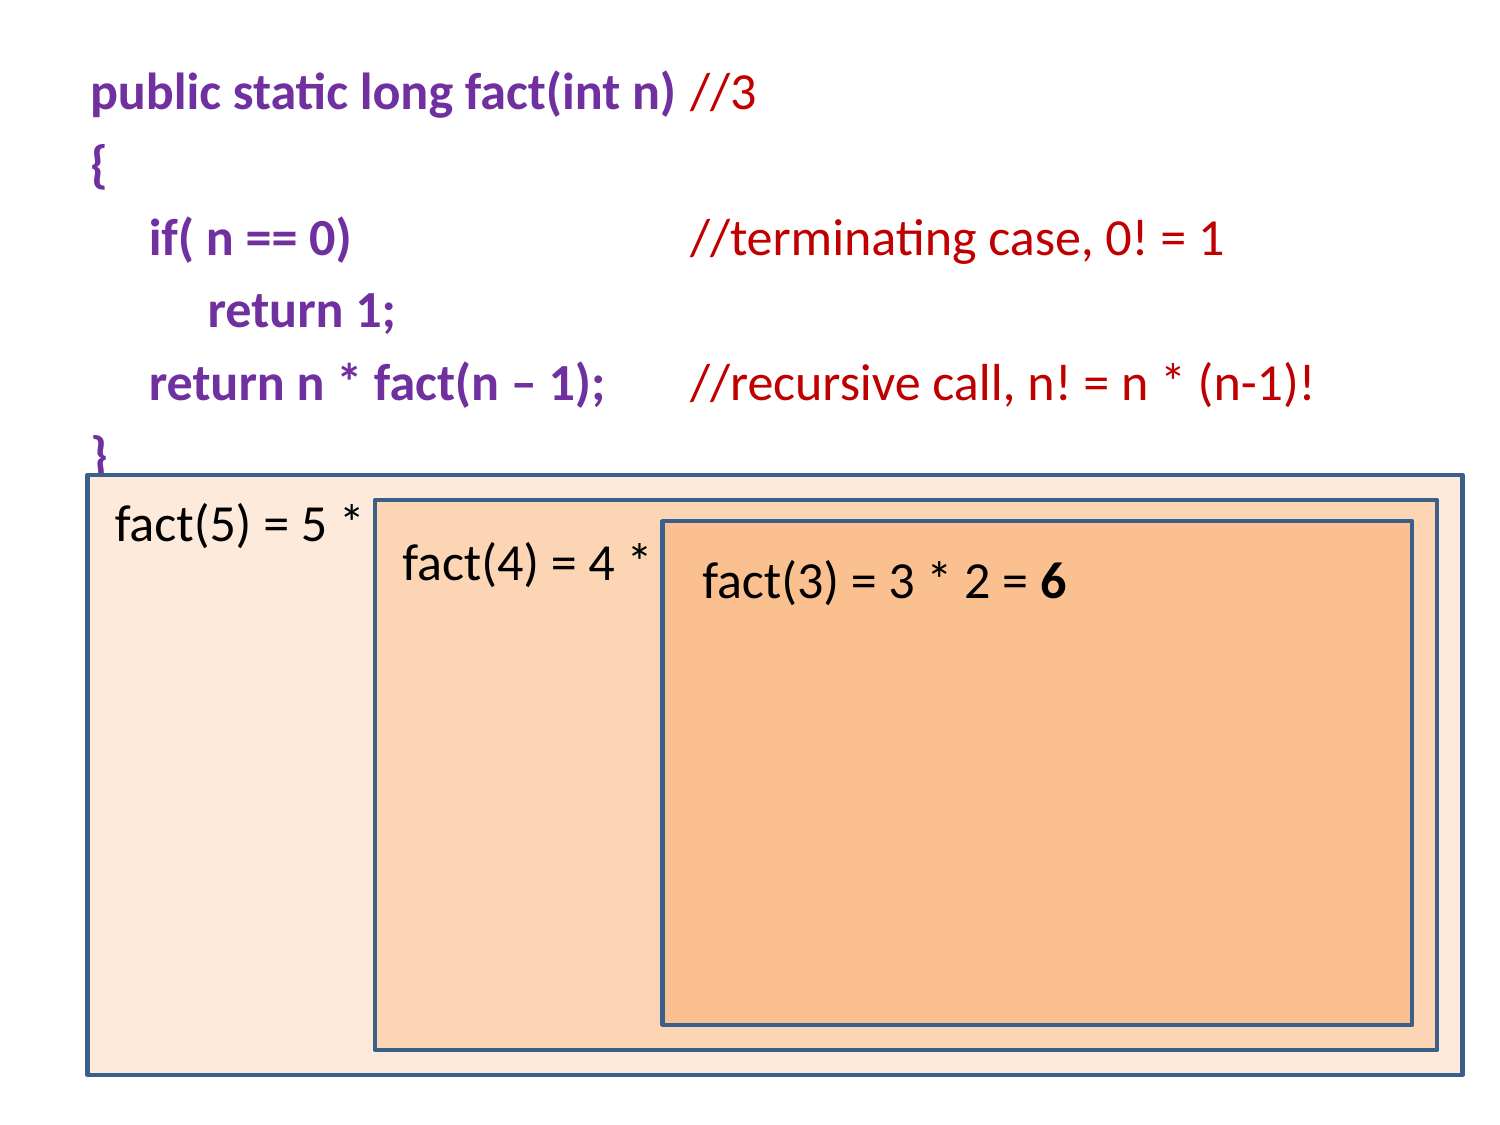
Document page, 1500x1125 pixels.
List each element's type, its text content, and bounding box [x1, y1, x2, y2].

text_box [660, 519, 1414, 1027]
list public static long fact(int n) //3 { if( n == 0) //terminating case, 0! = 1 return 1; return n * fact(n – 1); //recursive call, n! = n * (n-1)! } [75, 50, 1425, 500]
text_box [85, 473, 1465, 1077]
text_box fact(5) = 5 * [99, 482, 975, 560]
text_box fact(3) = 3 * 2 = 6 [687, 538, 1325, 617]
text_box fact(4) = 4 * [387, 521, 660, 599]
text_box [373, 498, 1439, 1052]
